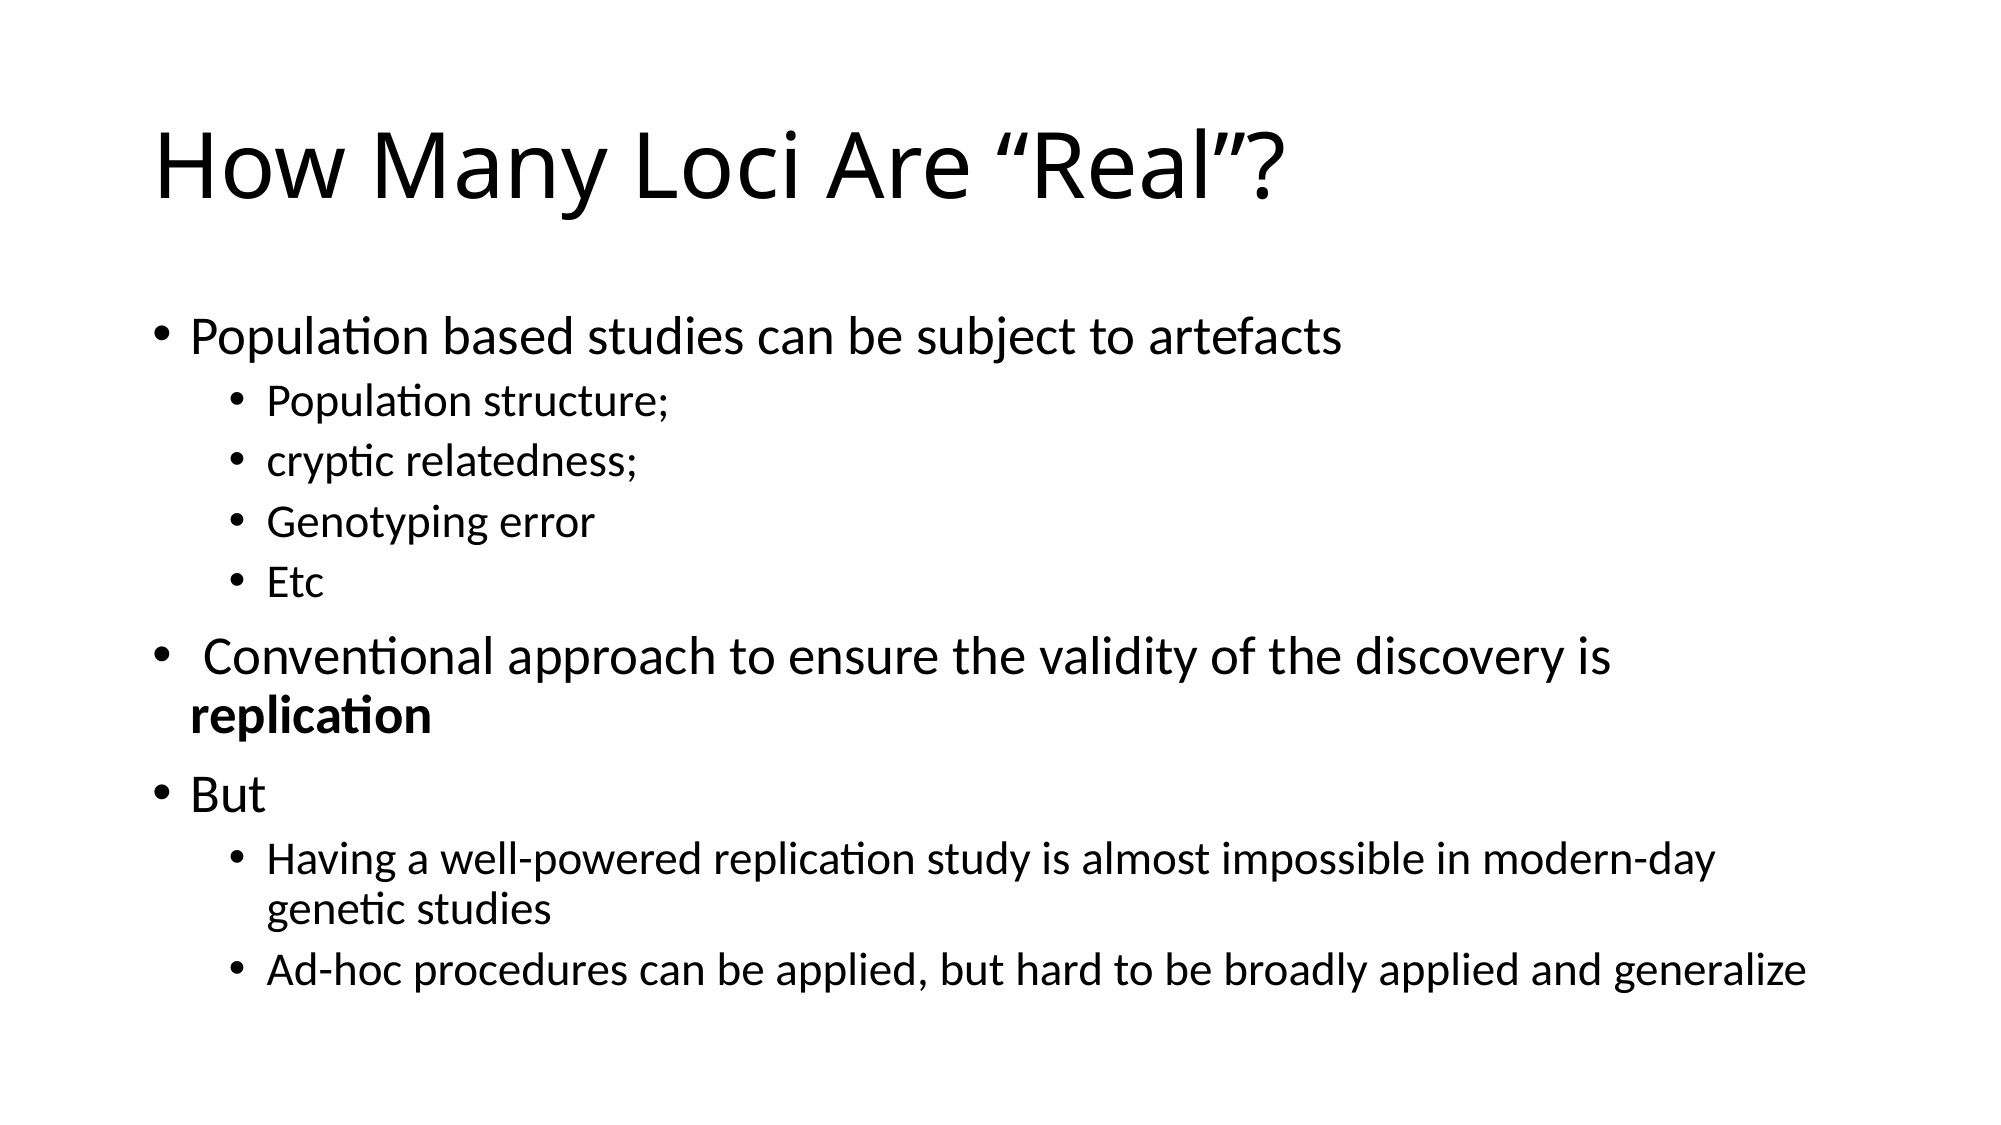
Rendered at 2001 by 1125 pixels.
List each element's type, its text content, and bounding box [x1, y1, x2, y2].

title How Many Loci Are “Real”? [137, 59, 1863, 278]
list Population based studies can be subject to artefacts Population structure; cryptic relatedness; Genotyping error Etc Conventional approach to ensure the validity of the discovery is replication But Having a well-powered replication study is almost impossible in modern-day genetic studies Ad-hoc procedures can be applied, but hard to be broadly applied and generalize [137, 299, 1863, 1014]
